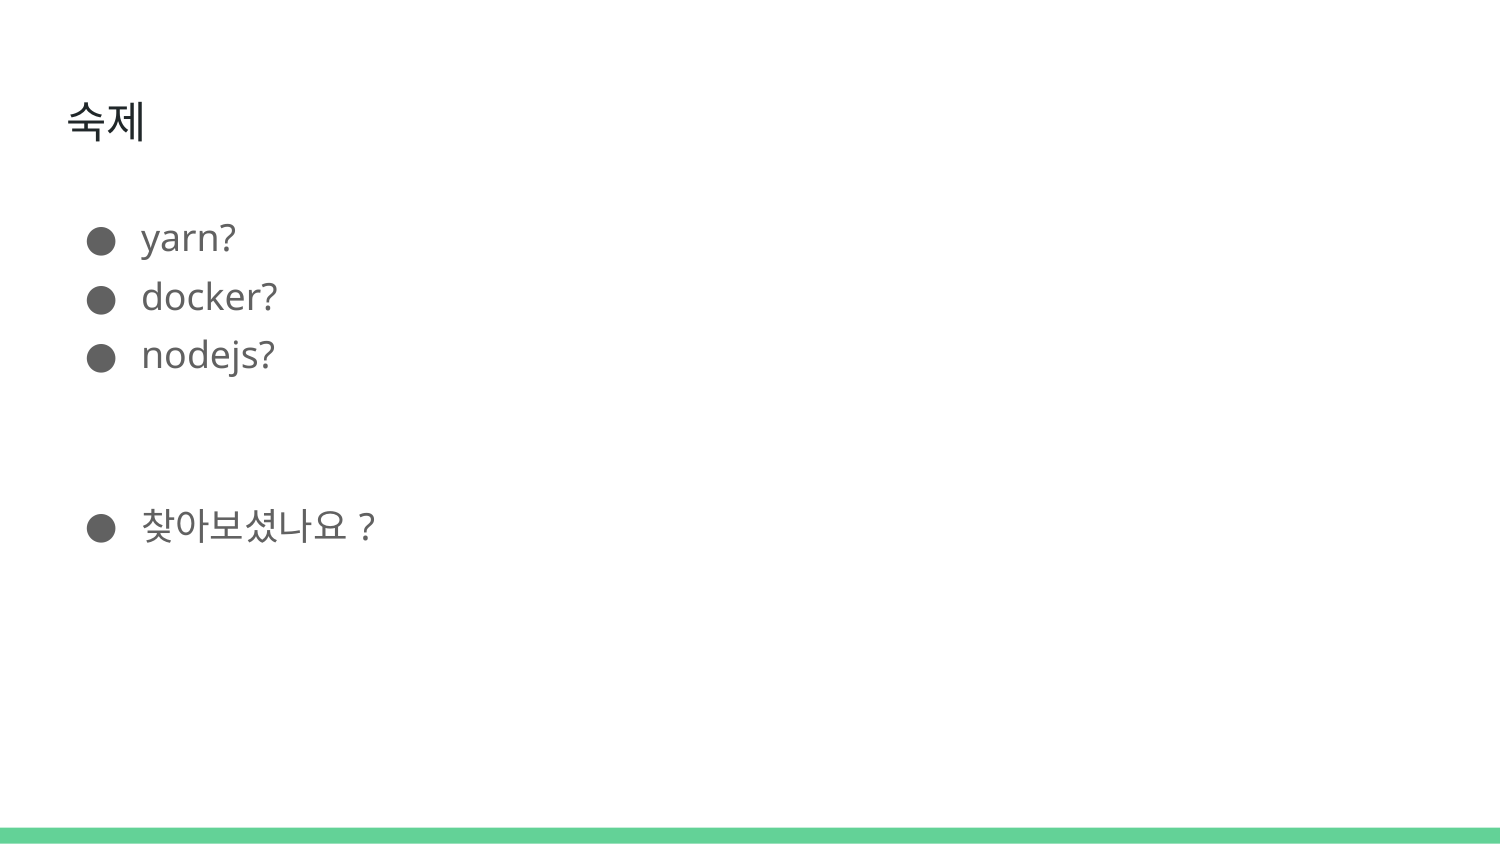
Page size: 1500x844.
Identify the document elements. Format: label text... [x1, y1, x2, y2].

list yarn? docker? nodejs? 찾아보셨나요? [51, 189, 1449, 750]
title 숙제 [51, 72, 1449, 167]
